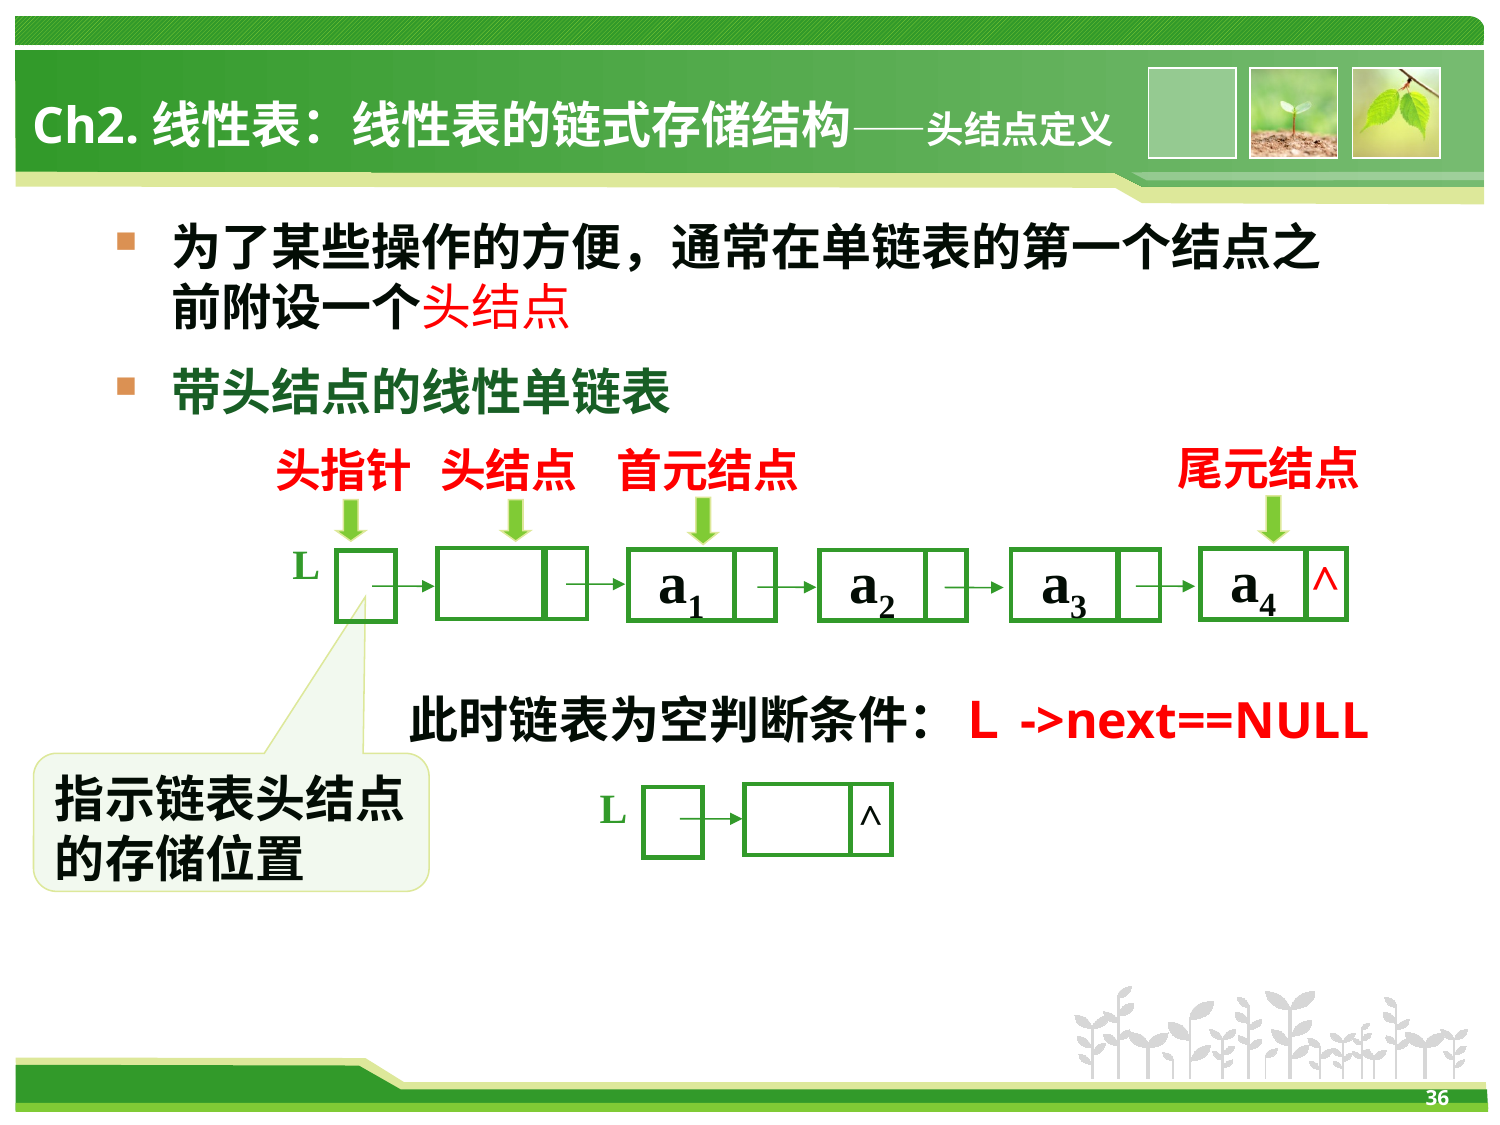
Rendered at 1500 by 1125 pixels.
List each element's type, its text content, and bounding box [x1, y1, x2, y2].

text_box [336, 551, 396, 622]
text_box [372, 580, 431, 593]
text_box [629, 548, 1347, 621]
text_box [436, 547, 626, 620]
text_box 为了某些操作的方便，通常在单链表的第一个结点之前附设一个头结点 带头结点的线性单链表 [100, 207, 1363, 753]
text_box 为了某些操作的方便，通常在单链表的第一个结点之前附设一个头结点 带头结点的线性单链表 [419, 756, 1363, 883]
text_box 此时链表为空判断条件：Ｌ->next==NULL [394, 680, 1385, 756]
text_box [1162, 432, 1388, 544]
slide_number 36 [1198, 1077, 1465, 1125]
picture [1353, 69, 1439, 157]
text_box [1158, 434, 1162, 547]
text_box L [277, 551, 335, 596]
text_box 指示链表头结点的存储位置 [33, 622, 430, 892]
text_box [605, 433, 827, 545]
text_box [424, 433, 605, 542]
text_box Ch2.线性表：线性表的链式存储结构——头结点定义 [17, 42, 1297, 161]
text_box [584, 774, 892, 858]
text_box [260, 433, 423, 542]
text_box zhao [1163, 544, 1363, 548]
picture [1297, 69, 1337, 157]
